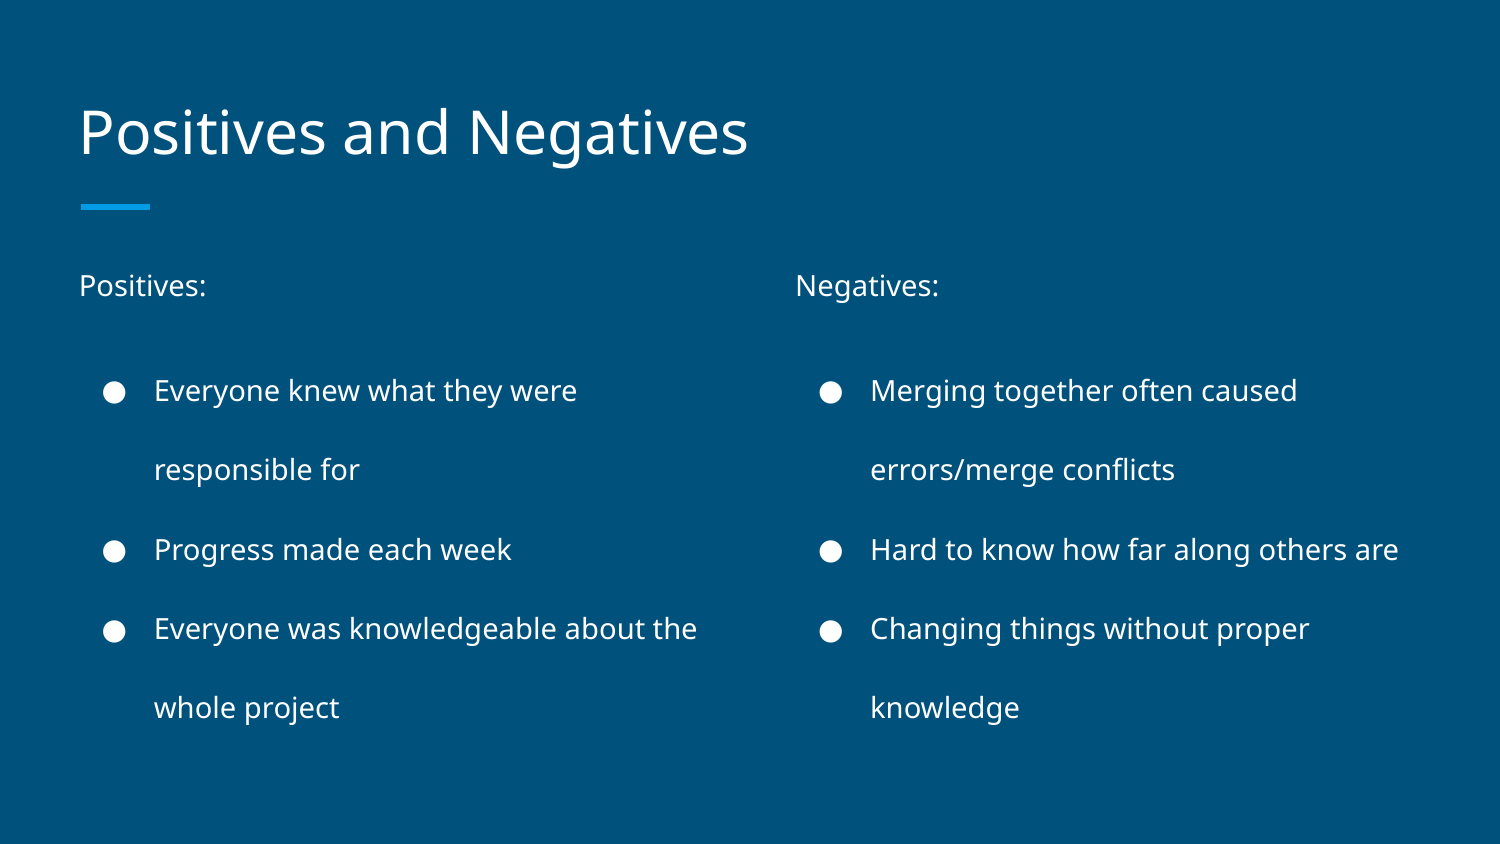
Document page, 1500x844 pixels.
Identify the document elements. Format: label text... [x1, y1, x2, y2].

list Negatives: Merging together often caused errors/merge conflicts Hard to know how far along others are Changing things without proper knowledge [780, 244, 1437, 750]
list Positives: Everyone knew what they were responsible for Progress made each week Everyone was knowledgeable about the whole project [63, 244, 720, 750]
title Positives and Negatives [63, 75, 1437, 188]
